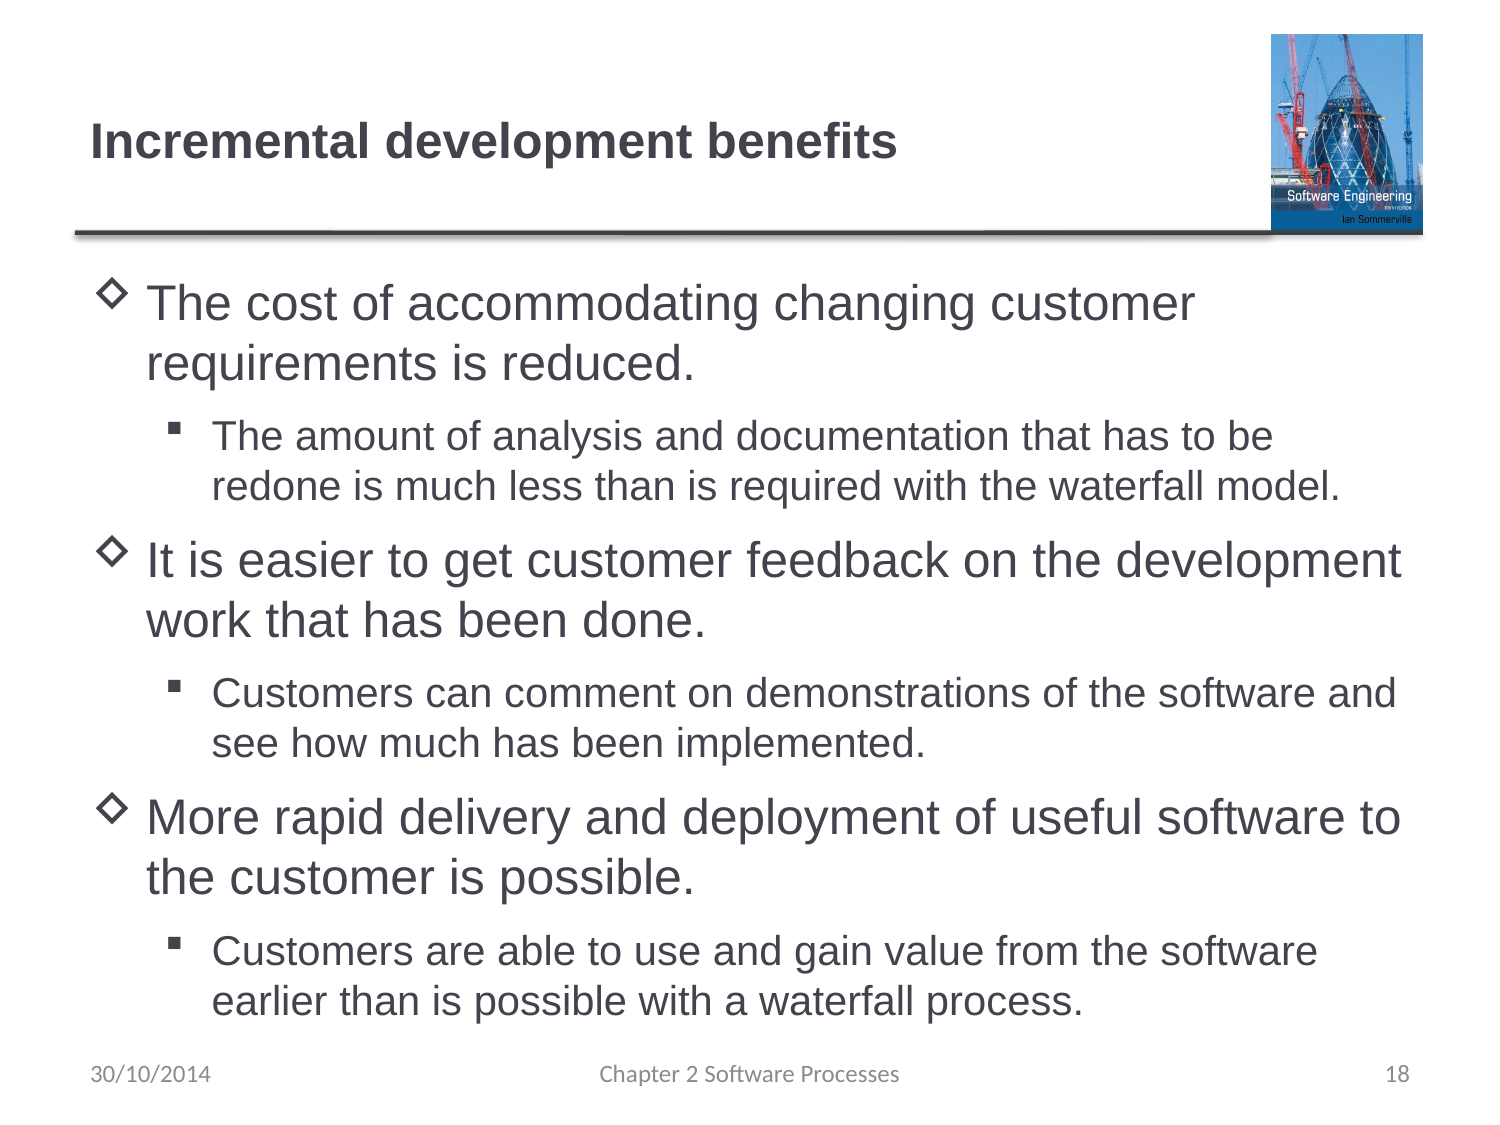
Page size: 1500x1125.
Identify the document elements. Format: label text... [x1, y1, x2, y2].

footer Chapter 2 Software Processes [512, 1042, 988, 1103]
slide_number 18 [1074, 1042, 1425, 1103]
picture [1271, 34, 1423, 230]
list The cost of accommodating changing customer requirements is reduced. The amount of analysis and documentation that has to be redone is much less than is required with the waterfall model. It is easier to get customer feedback on the development work that has been done. Customers can comment on demonstrations of the software and see how much has been implemented. More rapid delivery and deployment of useful software to the customer is possible. Customers are able to use and gain value from the software earlier than is possible with a waterfall process. [75, 262, 1425, 1005]
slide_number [75, 1042, 425, 1103]
title Incremental development benefits [74, 44, 1272, 233]
